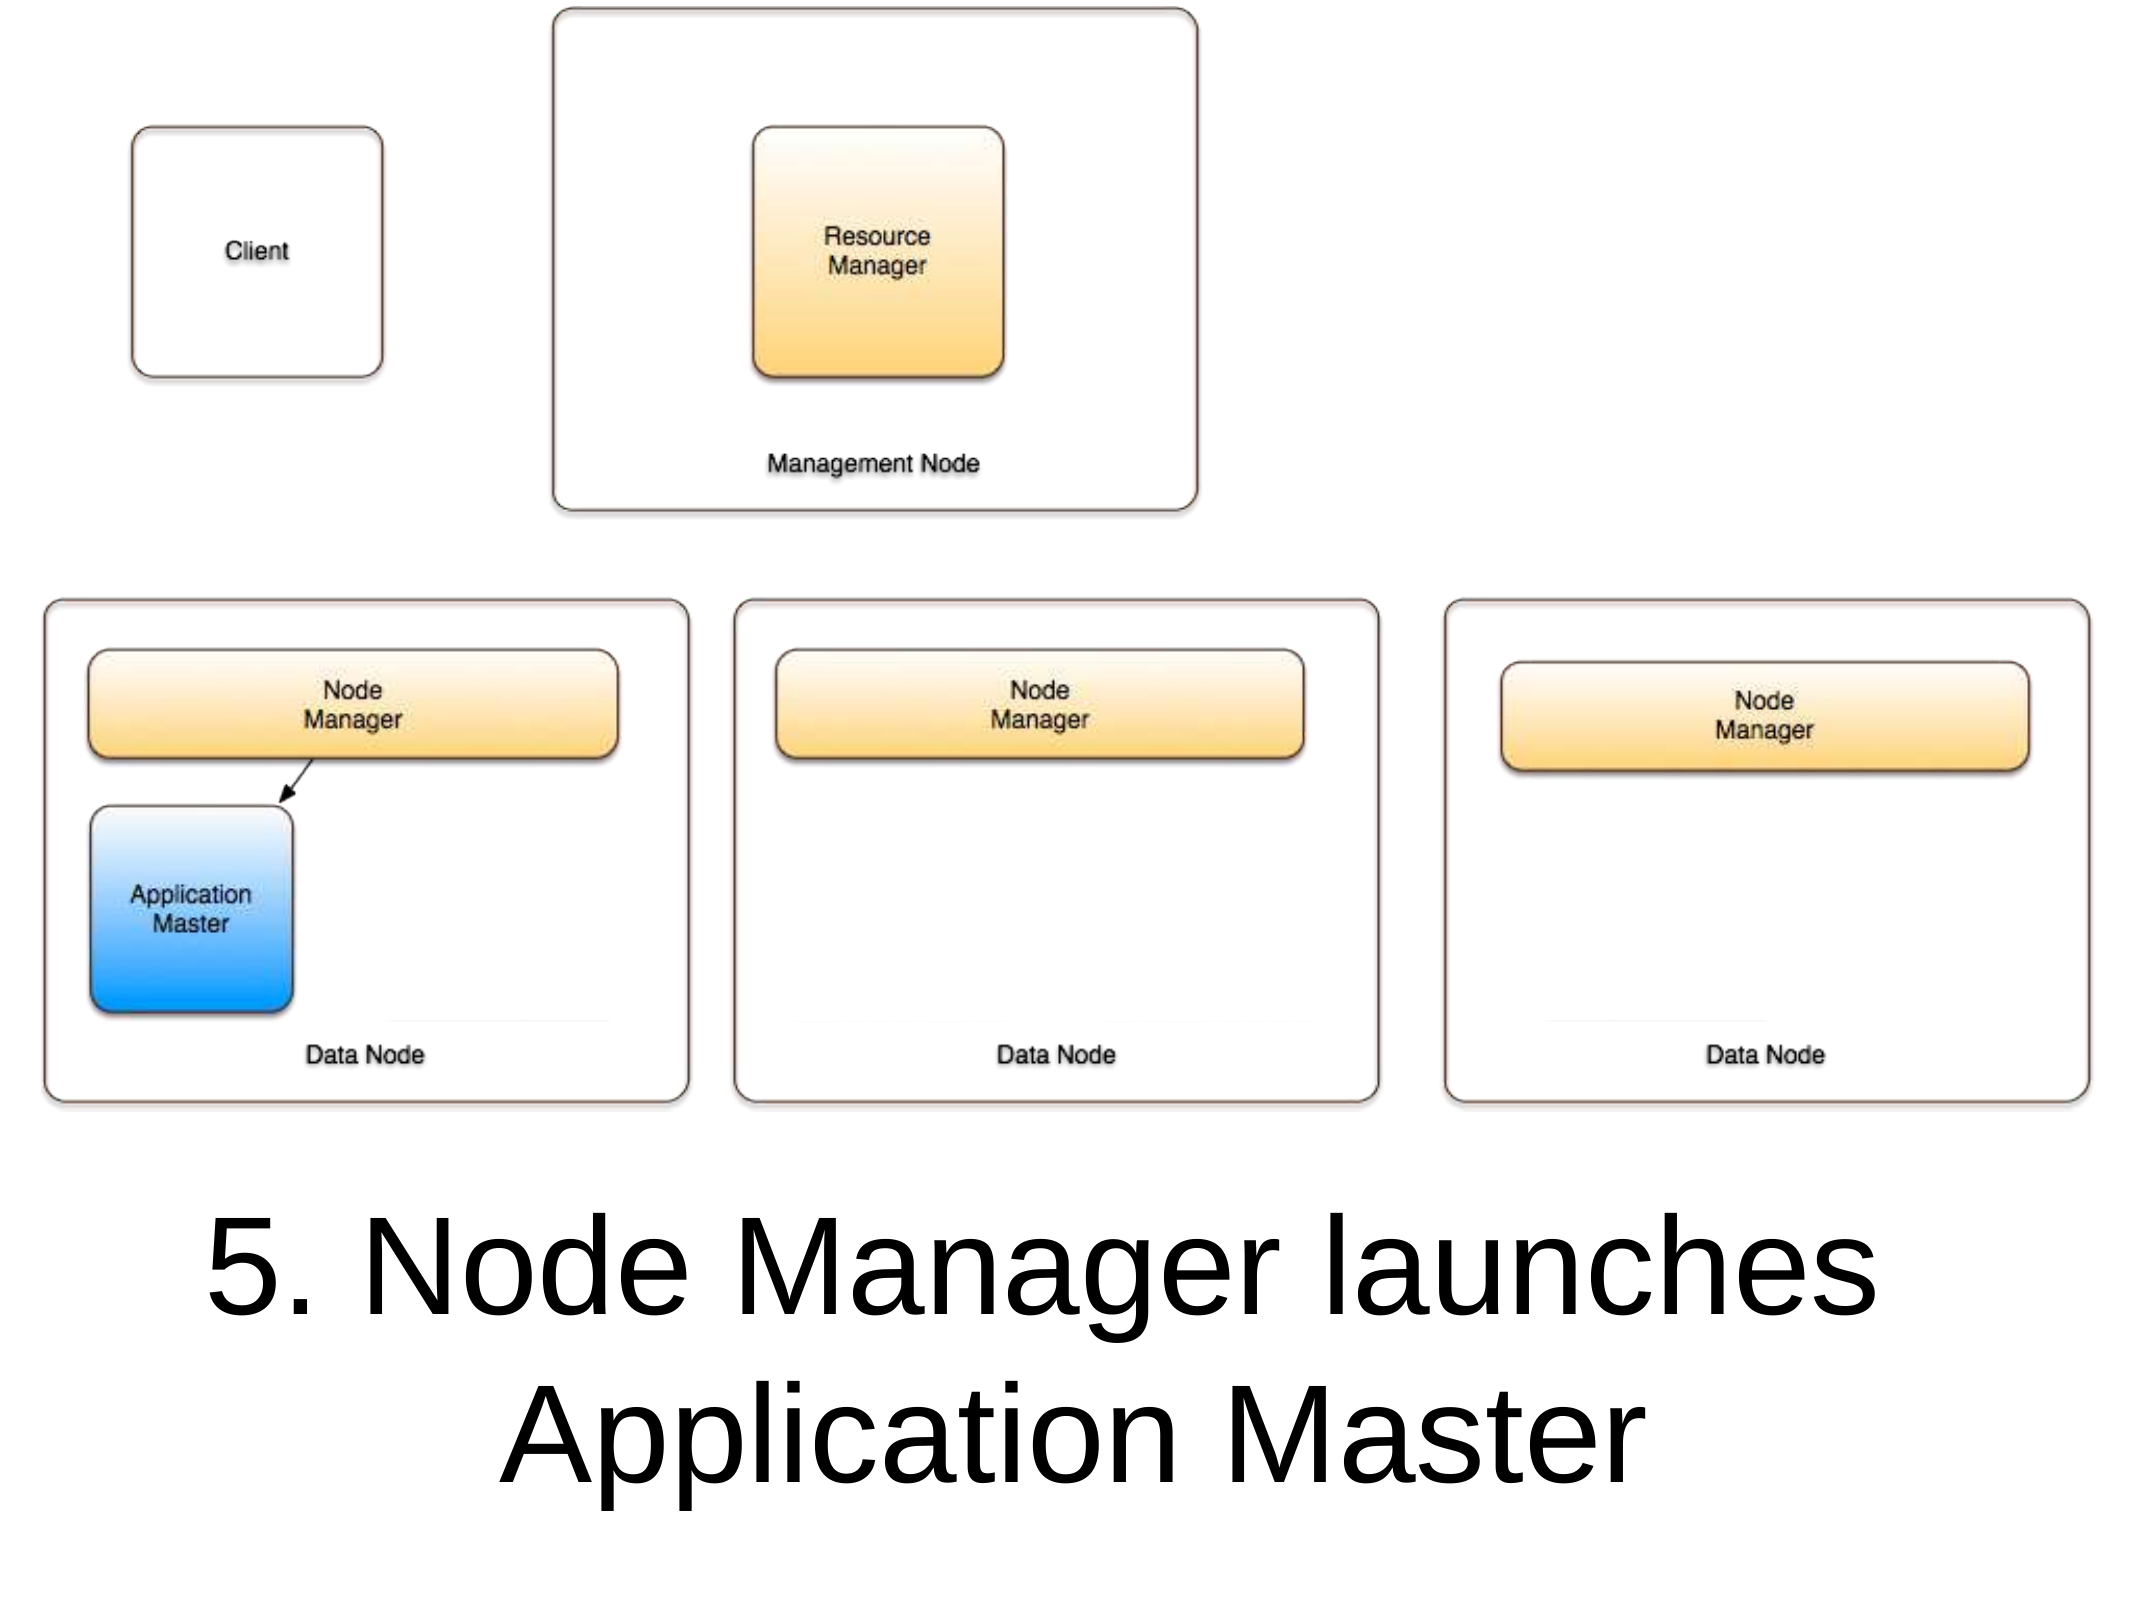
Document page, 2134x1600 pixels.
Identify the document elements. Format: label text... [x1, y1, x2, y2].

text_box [40, 5, 2095, 1112]
text_box 5. Node Manager launches Application Master [202, 1173, 1887, 1511]
